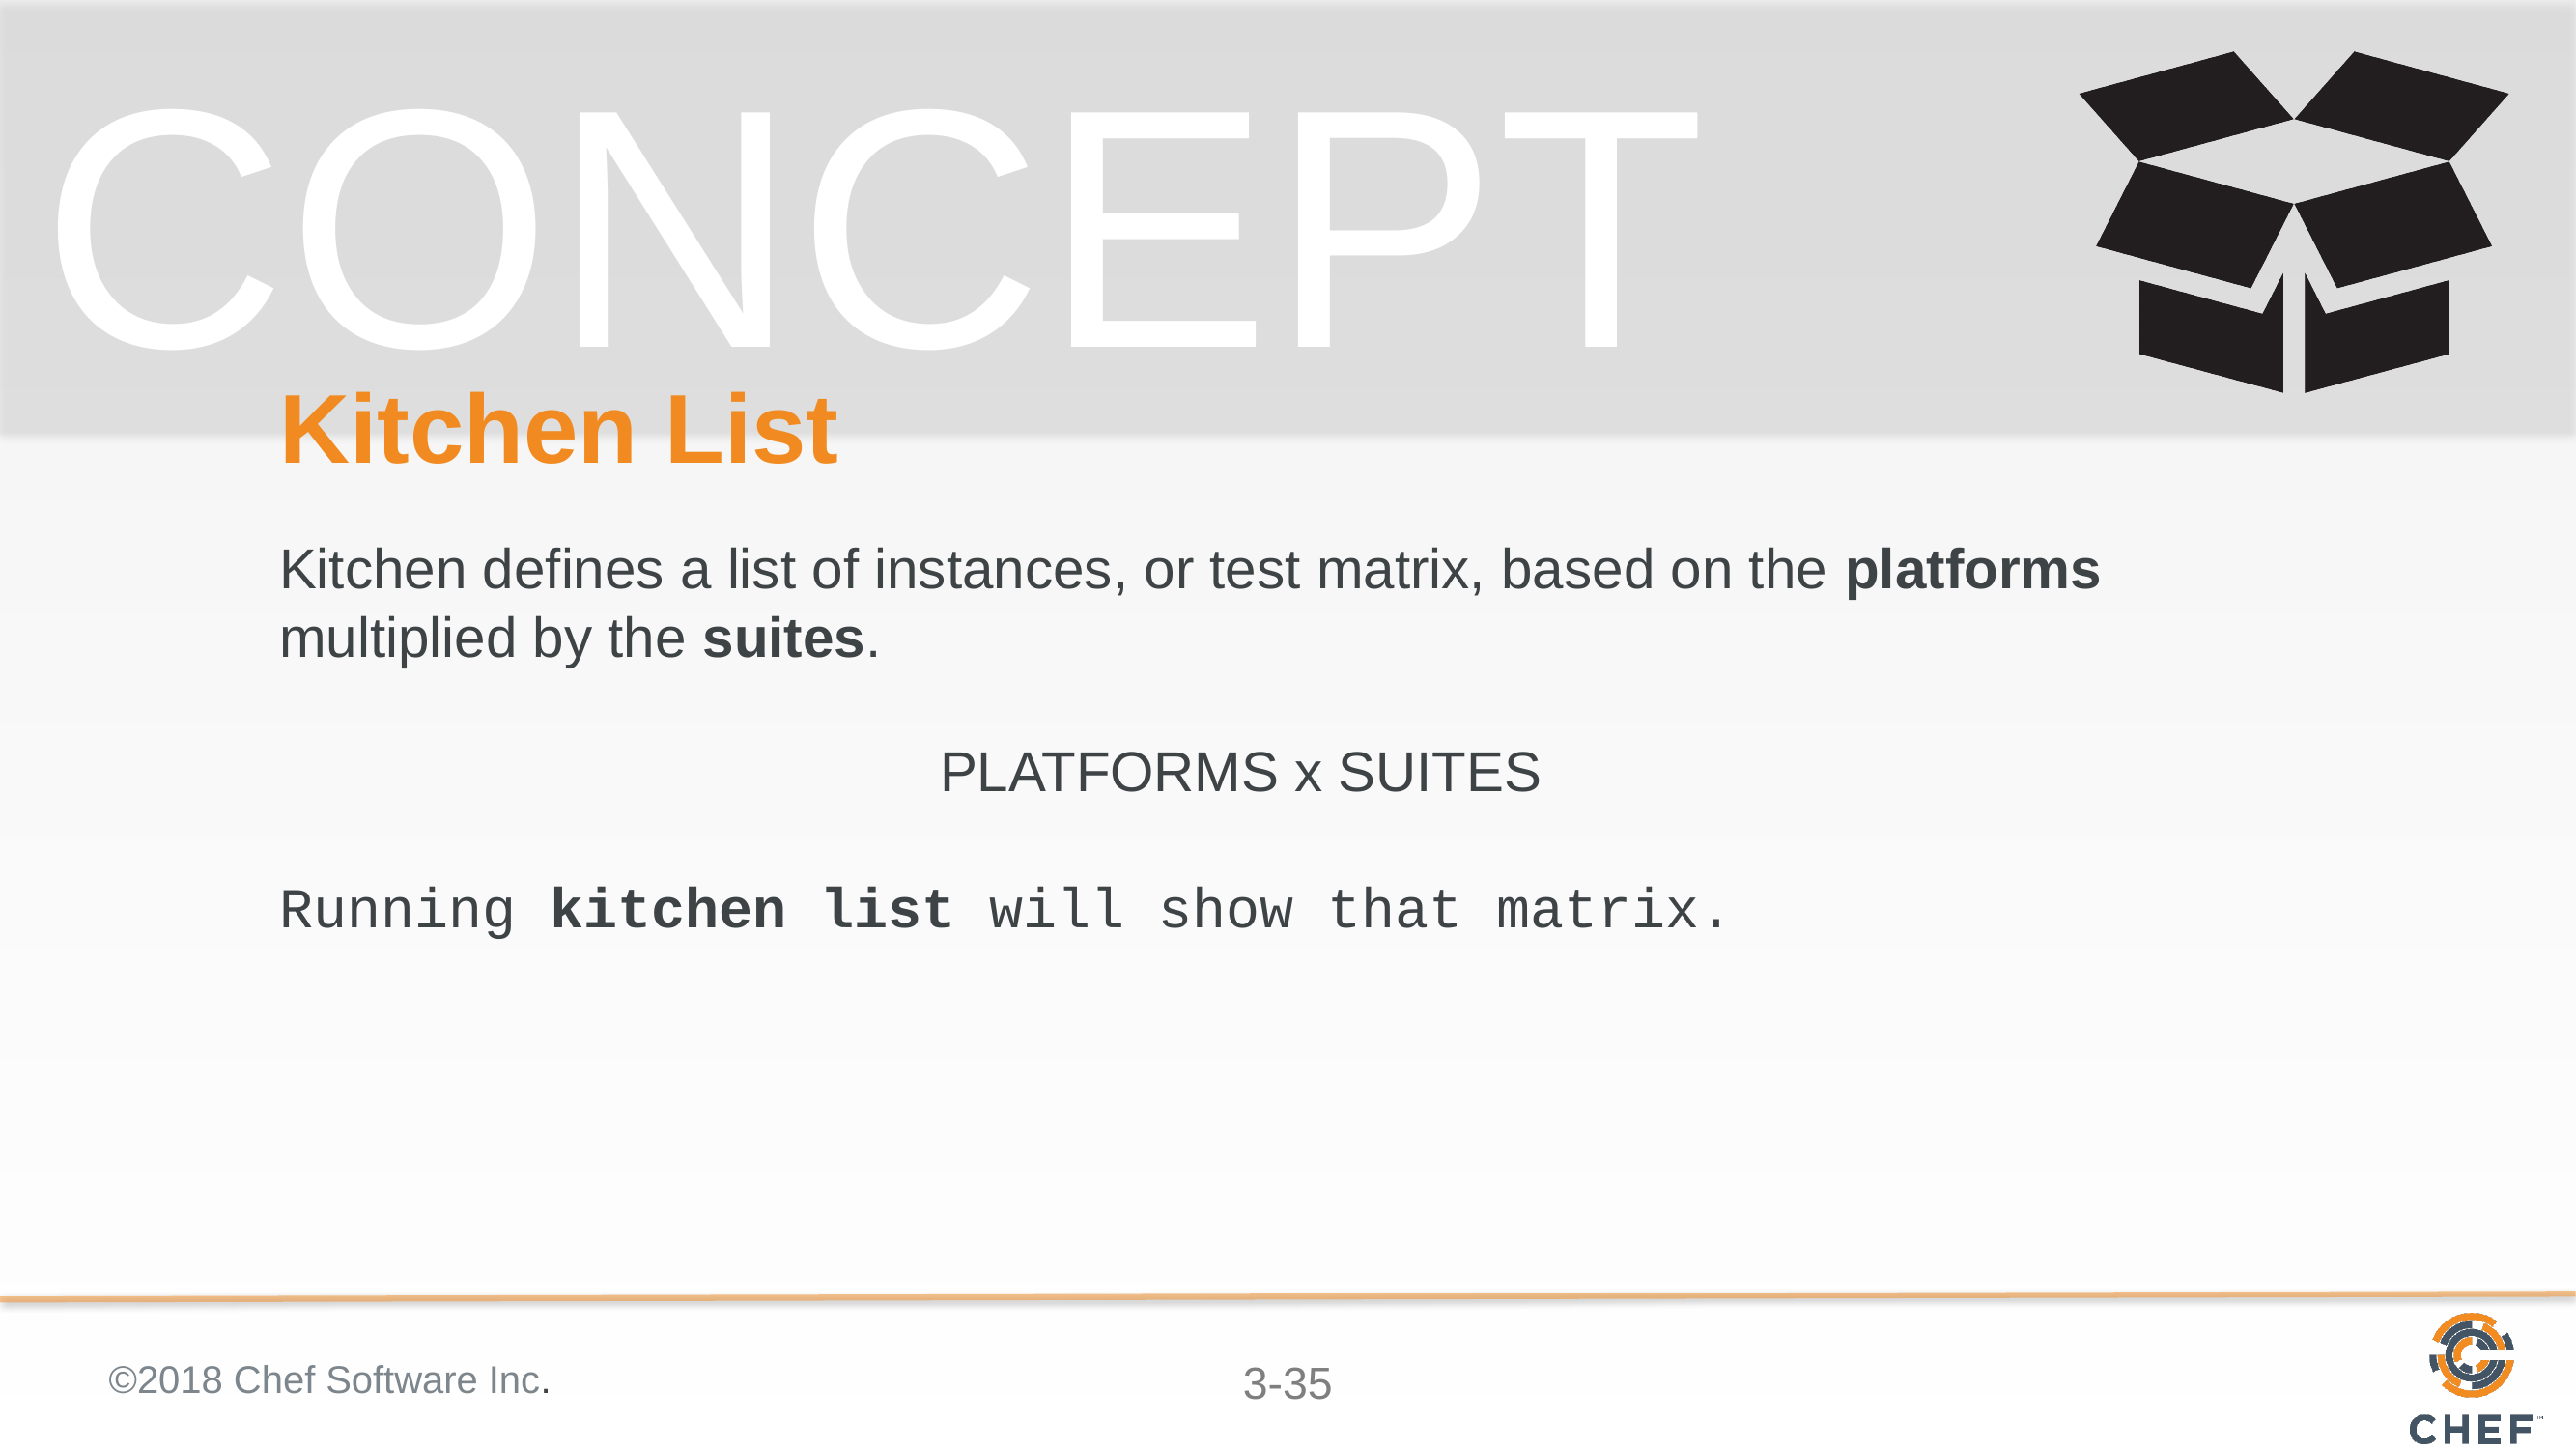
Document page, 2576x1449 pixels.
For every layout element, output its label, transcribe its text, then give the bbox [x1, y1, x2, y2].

picture [2079, 51, 2509, 399]
subtitle Kitchen defines a list of instances, or test matrix, based on the platforms multiplied by the suites. PLATFORMS x SUITES Running kitchen list will show that matrix. [265, 518, 2217, 1240]
title Kitchen List [265, 363, 2217, 499]
picture [2399, 1297, 2551, 1449]
